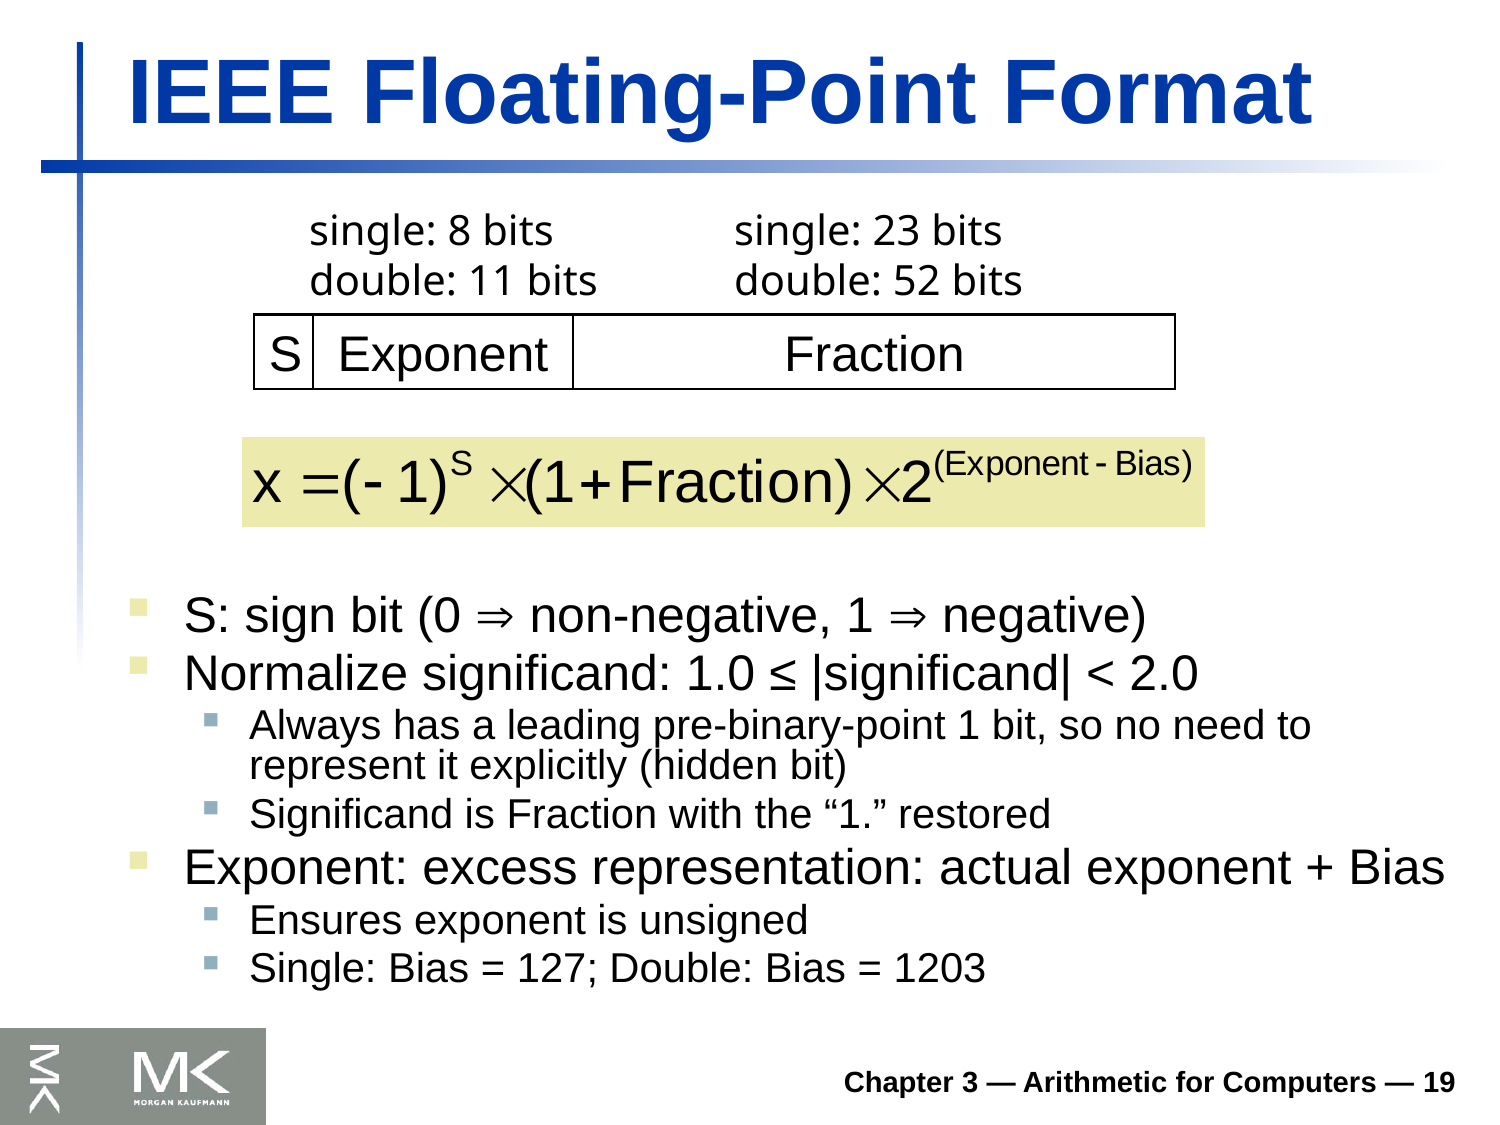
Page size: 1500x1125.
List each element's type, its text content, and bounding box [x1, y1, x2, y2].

picture [0, 1028, 266, 1125]
list S: sign bit (0  non-negative, 1  negative) Normalize significand: 1.0 ≤ |significand| < 2.0 Always has a leading pre-binary-point 1 bit, so no need to represent it explicitly (hidden bit) Significand is Fraction with the “1.” restored Exponent: excess representation: actual exponent + Bias Ensures exponent is unsigned Single: Bias = 127; Double: Bias = 1203 [112, 586, 1469, 1024]
text_box single: 8 bits double: 11 bits [294, 196, 613, 312]
title IEEE Floating-Point Format [112, 23, 1468, 149]
text_box single: 23 bits double: 52 bits [719, 196, 1038, 312]
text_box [241, 437, 1205, 528]
text_box S [254, 314, 312, 390]
text_box Exponent [312, 314, 573, 390]
text_box Fraction [573, 314, 1176, 390]
footer Chapter 3 — Arithmetic for Computers — 19 [277, 1046, 1471, 1106]
